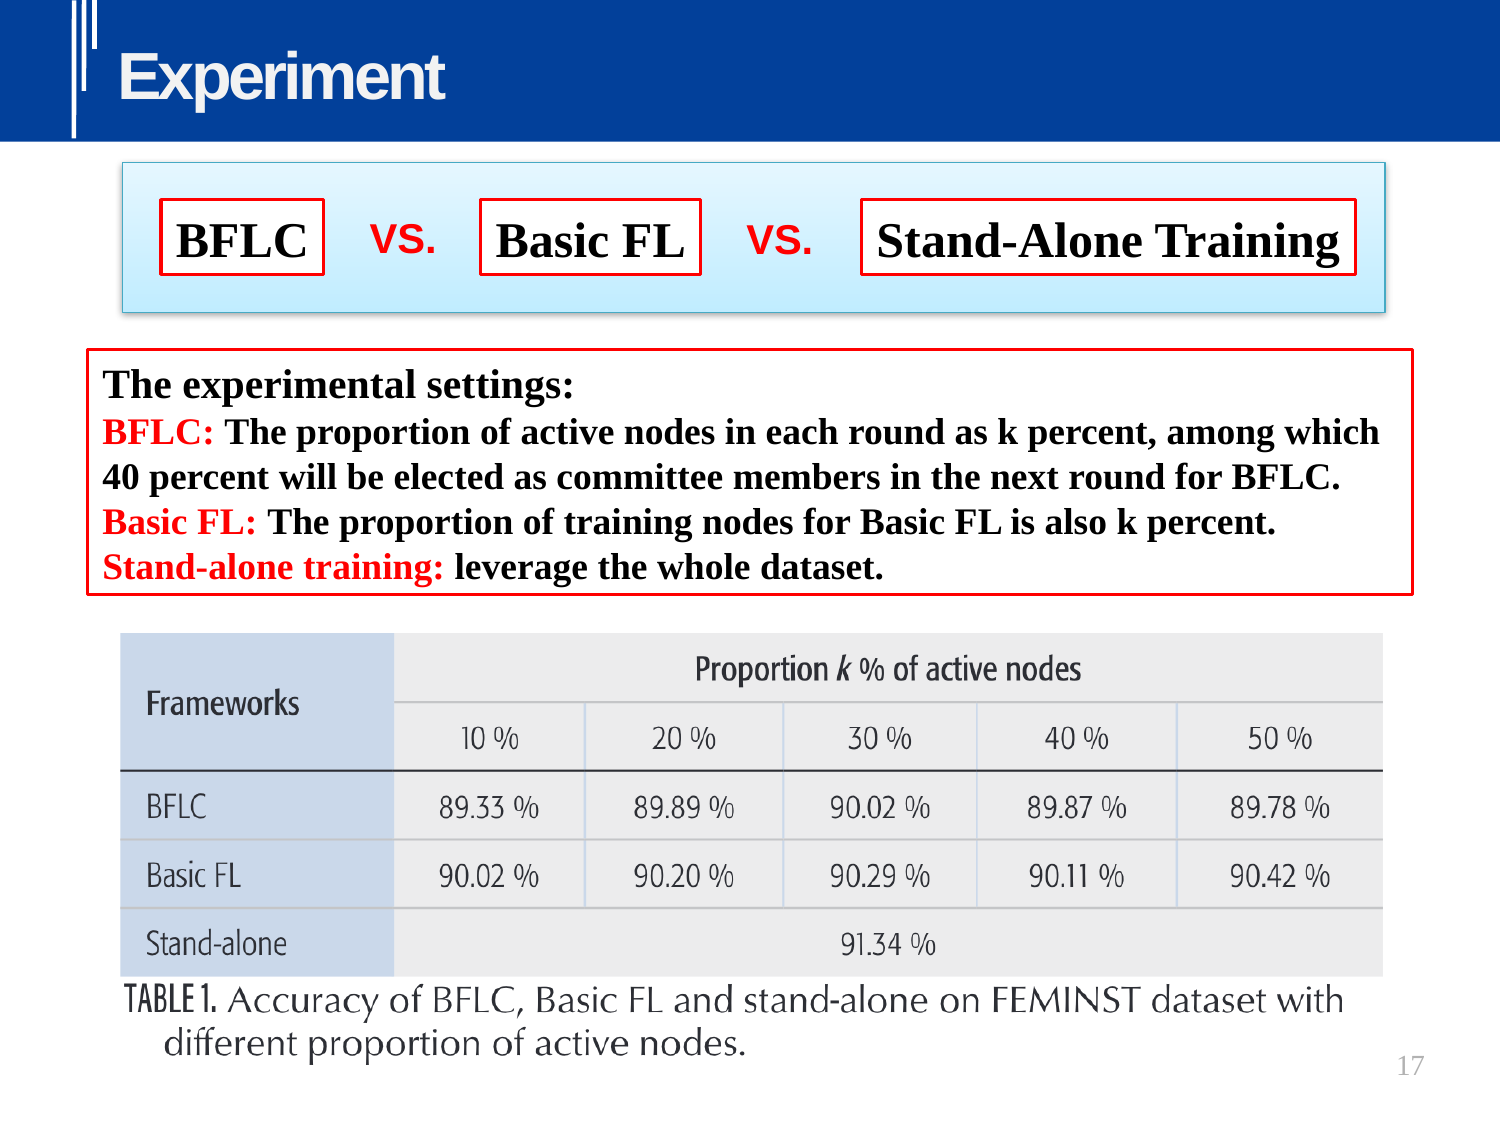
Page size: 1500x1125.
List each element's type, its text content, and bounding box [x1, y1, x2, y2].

title Experiment [114, 31, 450, 221]
text_box [122, 162, 1386, 313]
text_box VS. [704, 204, 855, 270]
text_box Basic FL [480, 199, 701, 275]
slide_number 17 [1080, 1046, 1425, 1103]
picture [112, 627, 1388, 1065]
text_box BFLC [160, 199, 324, 275]
text_box The experimental settings: BFLC: The proportion of active nodes in each round as k percent, among which 40 percent will be elected as committee members in the next round for BFLC. Basic FL: The proportion of training nodes for Basic FL is also k percent. Stand-alone training: leverage the whole dataset. [87, 349, 1413, 595]
text_box Stand-Alone Training [861, 199, 1356, 275]
text_box VS. [328, 204, 479, 270]
